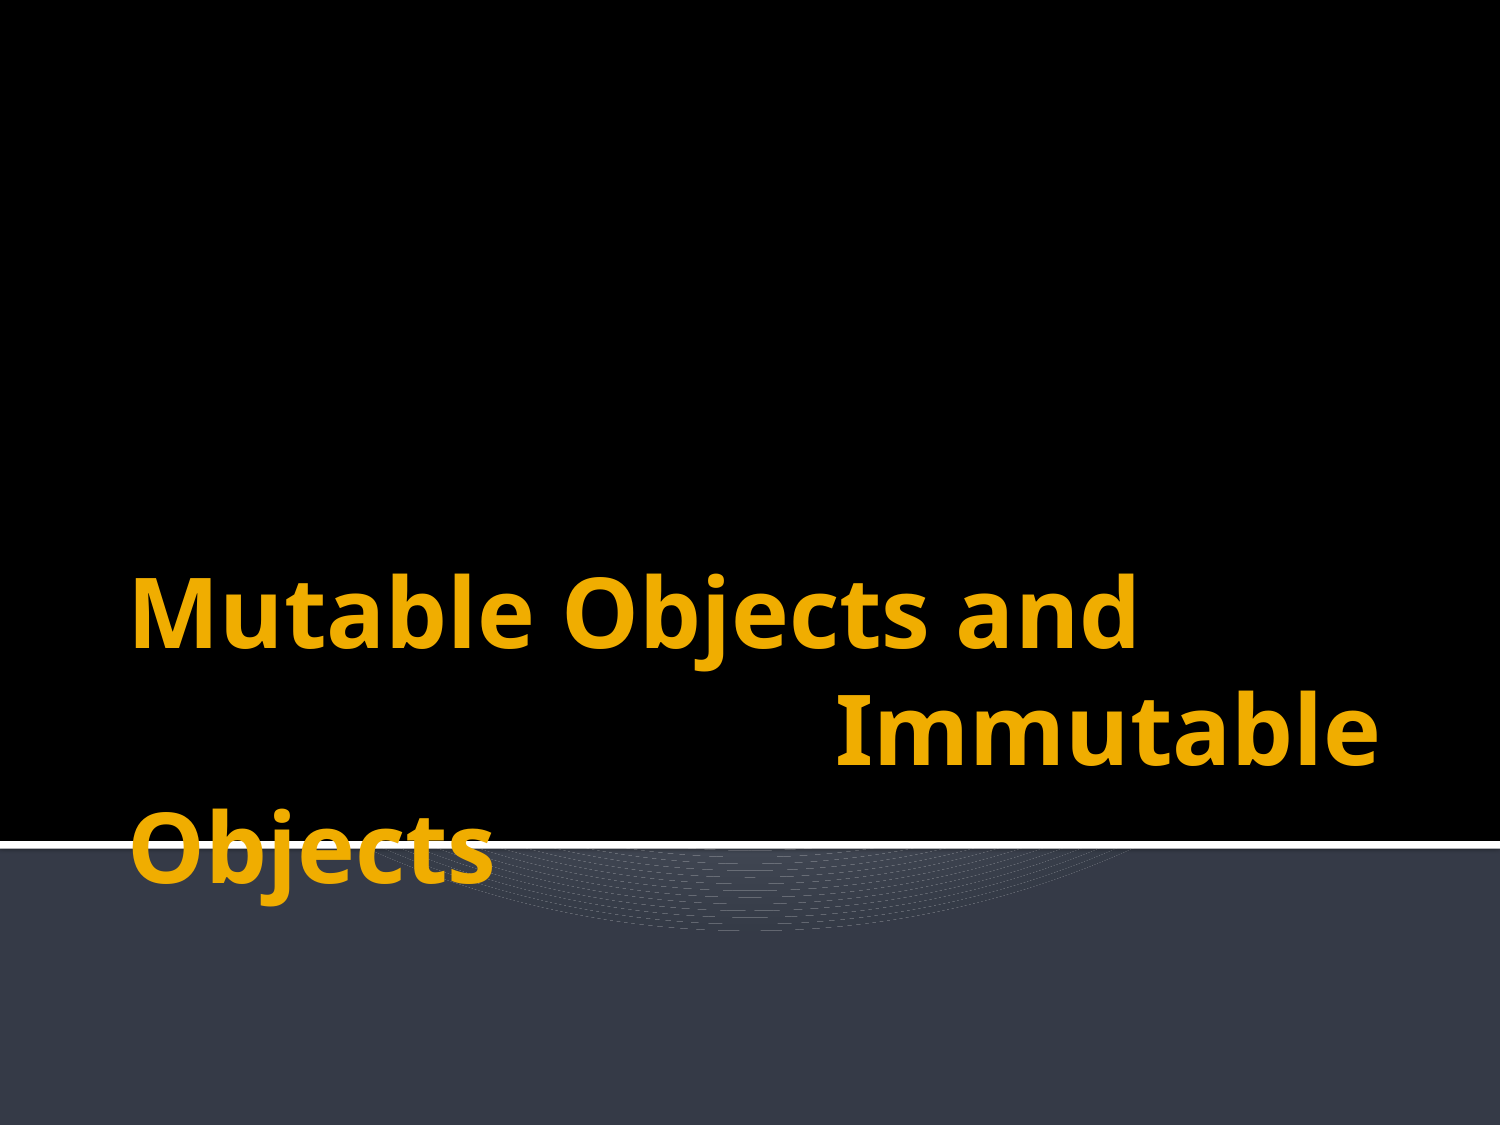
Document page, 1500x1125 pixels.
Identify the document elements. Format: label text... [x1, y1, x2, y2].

title Mutable Objects and Immutable Objects [112, 550, 1438, 825]
